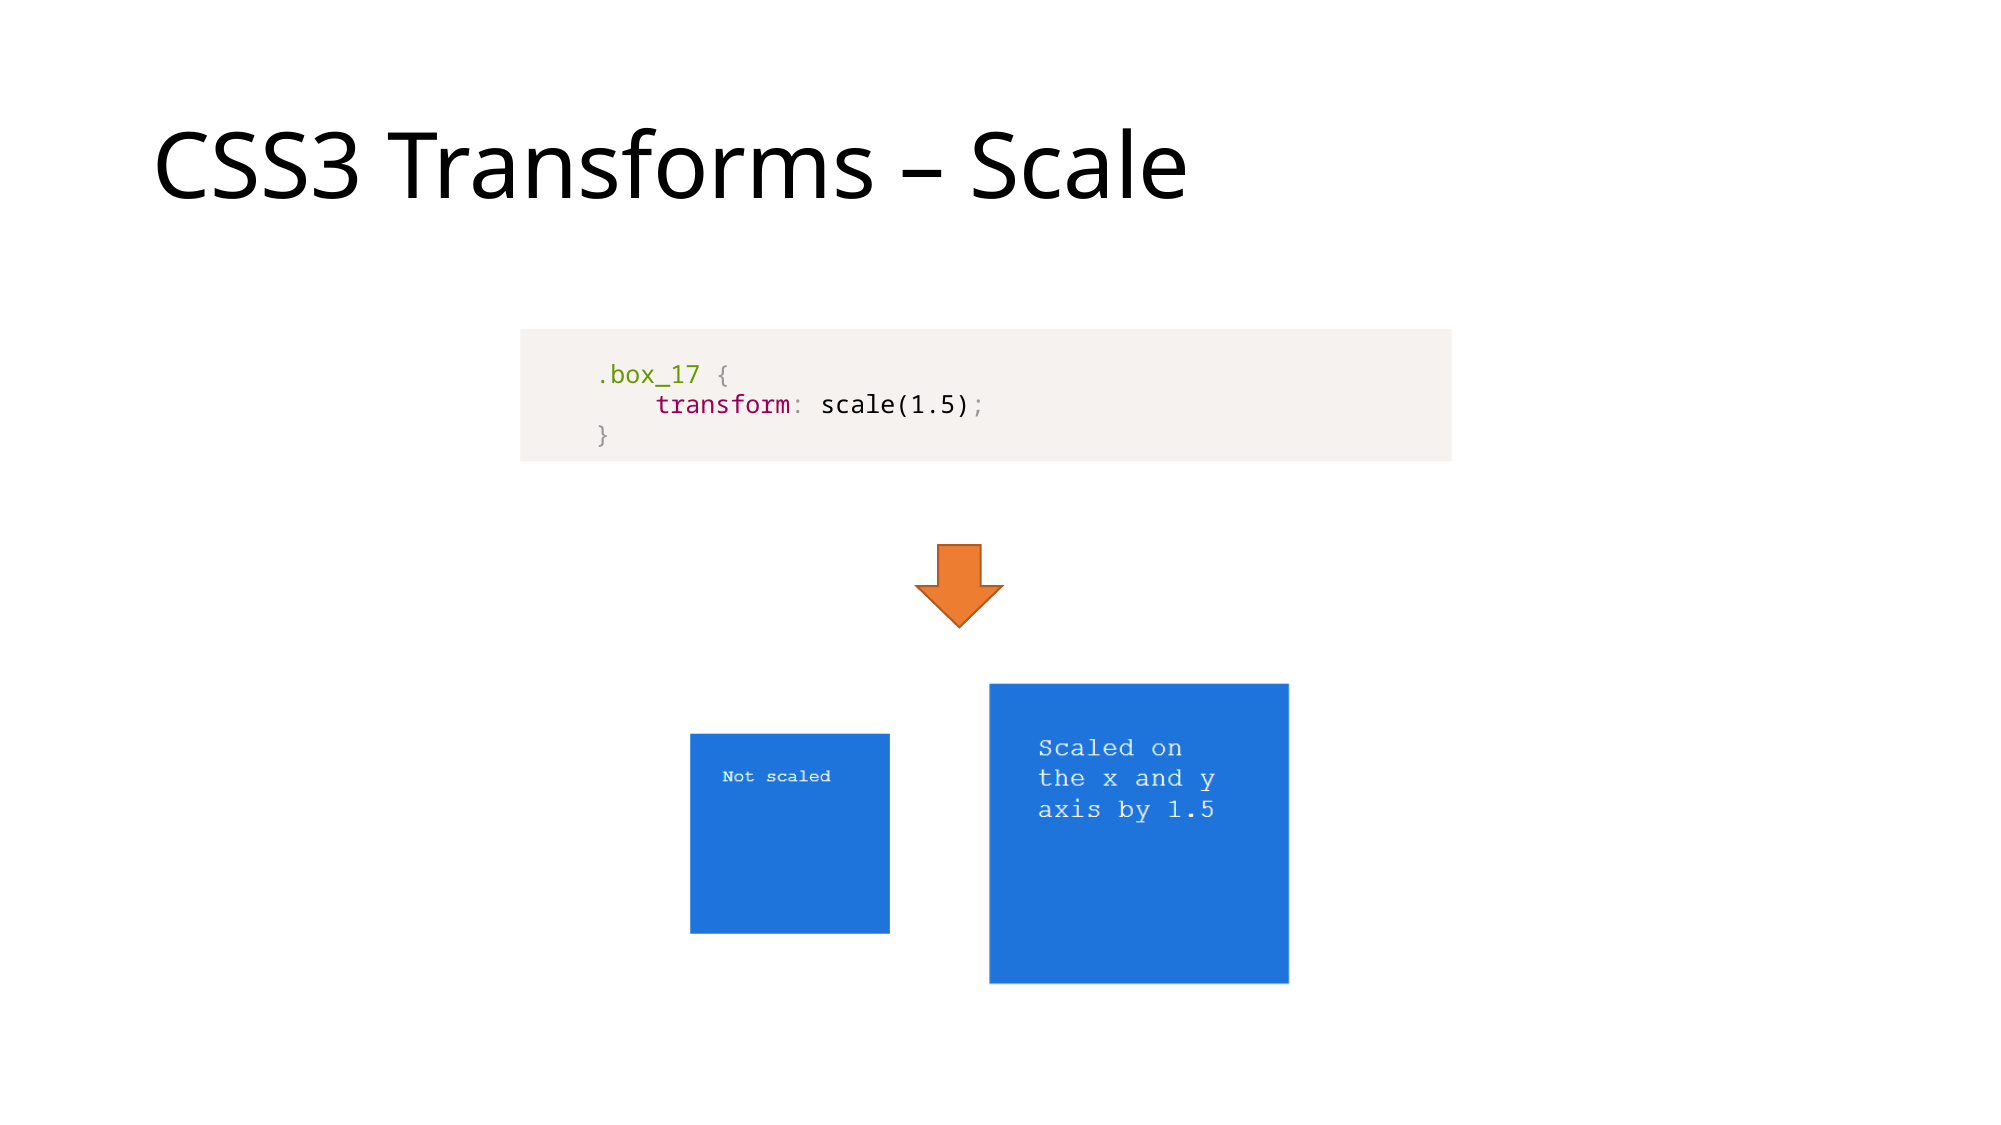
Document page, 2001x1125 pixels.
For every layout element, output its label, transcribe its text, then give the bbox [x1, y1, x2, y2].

picture [646, 617, 1326, 1030]
text_box .box_17 { transform: scale(1.5); } [520, 328, 1452, 462]
title CSS3 Transforms – Scale [137, 59, 1863, 278]
text_box [914, 544, 1005, 617]
